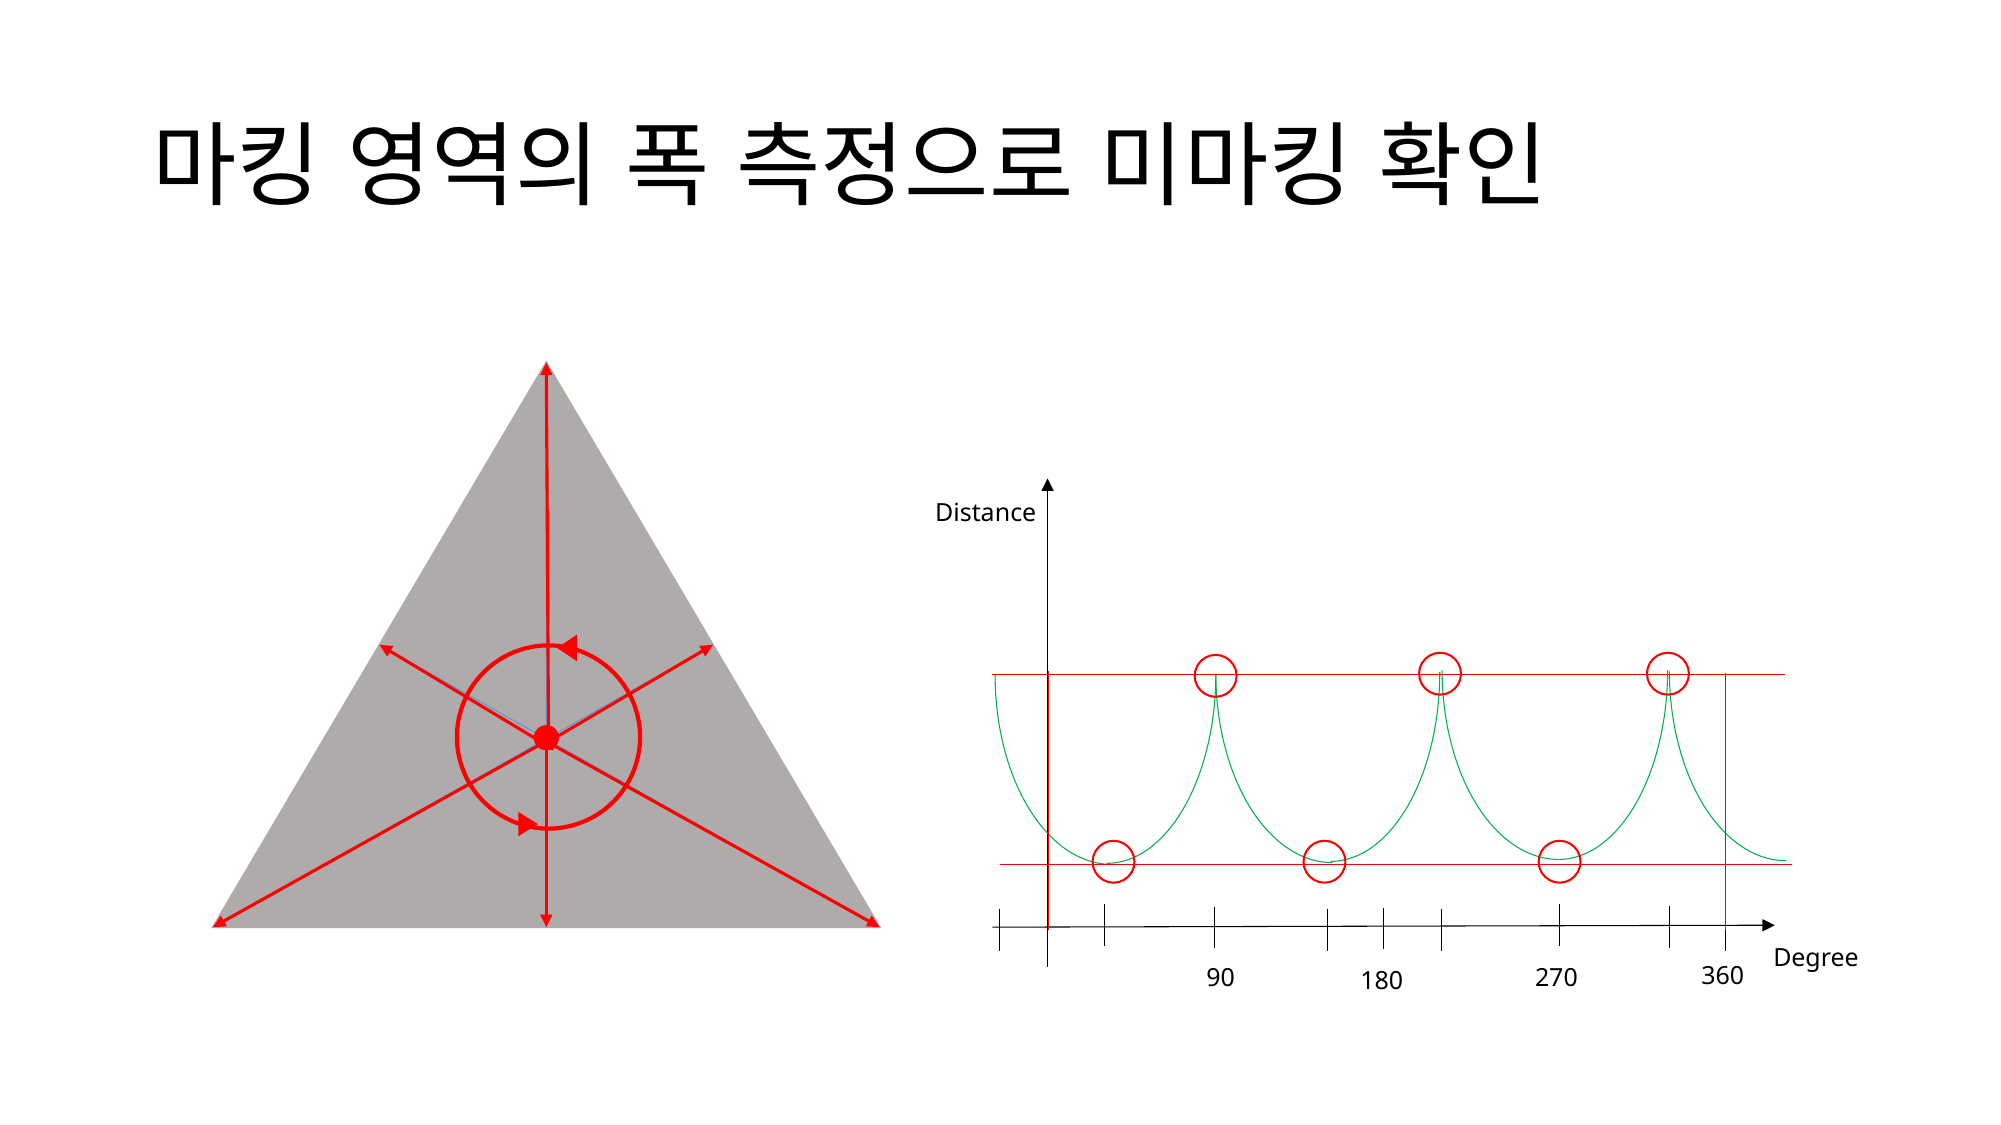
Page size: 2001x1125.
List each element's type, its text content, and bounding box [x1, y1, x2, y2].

text_box 90 [1191, 954, 1271, 1000]
text_box Distance [920, 489, 994, 534]
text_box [641, 644, 713, 738]
text_box [1091, 865, 1136, 884]
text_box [641, 644, 880, 745]
text_box [378, 360, 548, 644]
title 마킹 영역의 폭 측정으로 미마킹 확인 [137, 59, 1863, 278]
text_box [1538, 865, 1582, 884]
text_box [379, 644, 456, 737]
text_box 270 [1520, 954, 1599, 1000]
text_box 360 [1686, 952, 1766, 998]
text_box [549, 365, 714, 644]
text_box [456, 636, 641, 835]
text_box 180 [1345, 956, 1424, 1002]
text_box [1302, 865, 1347, 884]
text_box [212, 644, 379, 737]
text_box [994, 480, 1903, 865]
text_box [554, 745, 880, 928]
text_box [212, 737, 553, 928]
text_box Degree [1758, 934, 1902, 979]
